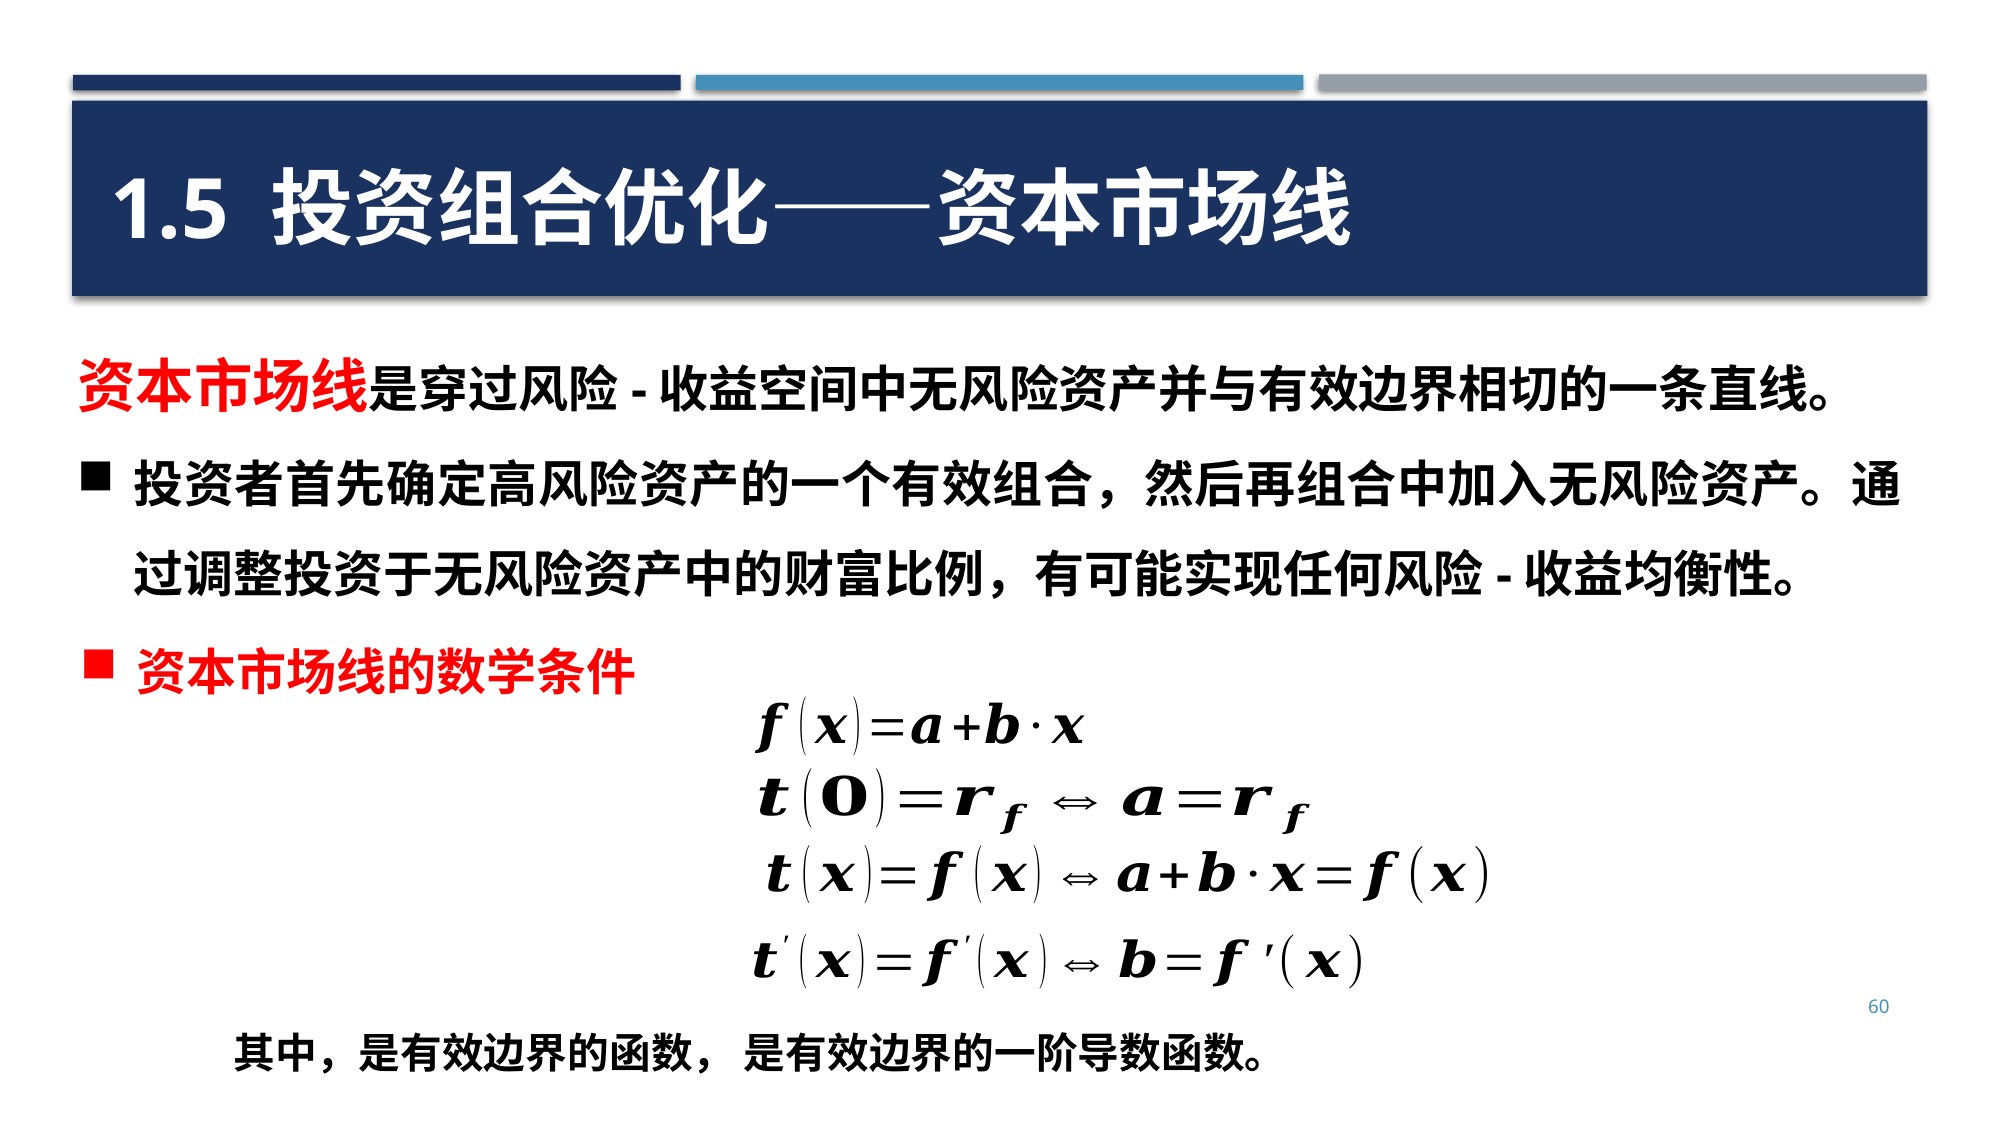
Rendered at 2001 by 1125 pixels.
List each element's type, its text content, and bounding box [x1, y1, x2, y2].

text_box 1.5 投资组合优化——资本市场线 [95, 147, 1884, 263]
slide_number 60 [1732, 977, 1905, 1037]
text_box 投资者首先确定高风险资产的一个有效组合，然后再组合中加入无风险资产。通过调整投资于无风险资产中的财富比例，有可能实现任何风险-收益均衡性。 [63, 415, 1917, 610]
text_box 资本市场线的数学条件 [65, 602, 1919, 708]
text_box 资本市场线是穿过风险-收益空间中无风险资产并与有效边界相切的一条直线。 [63, 306, 1917, 415]
